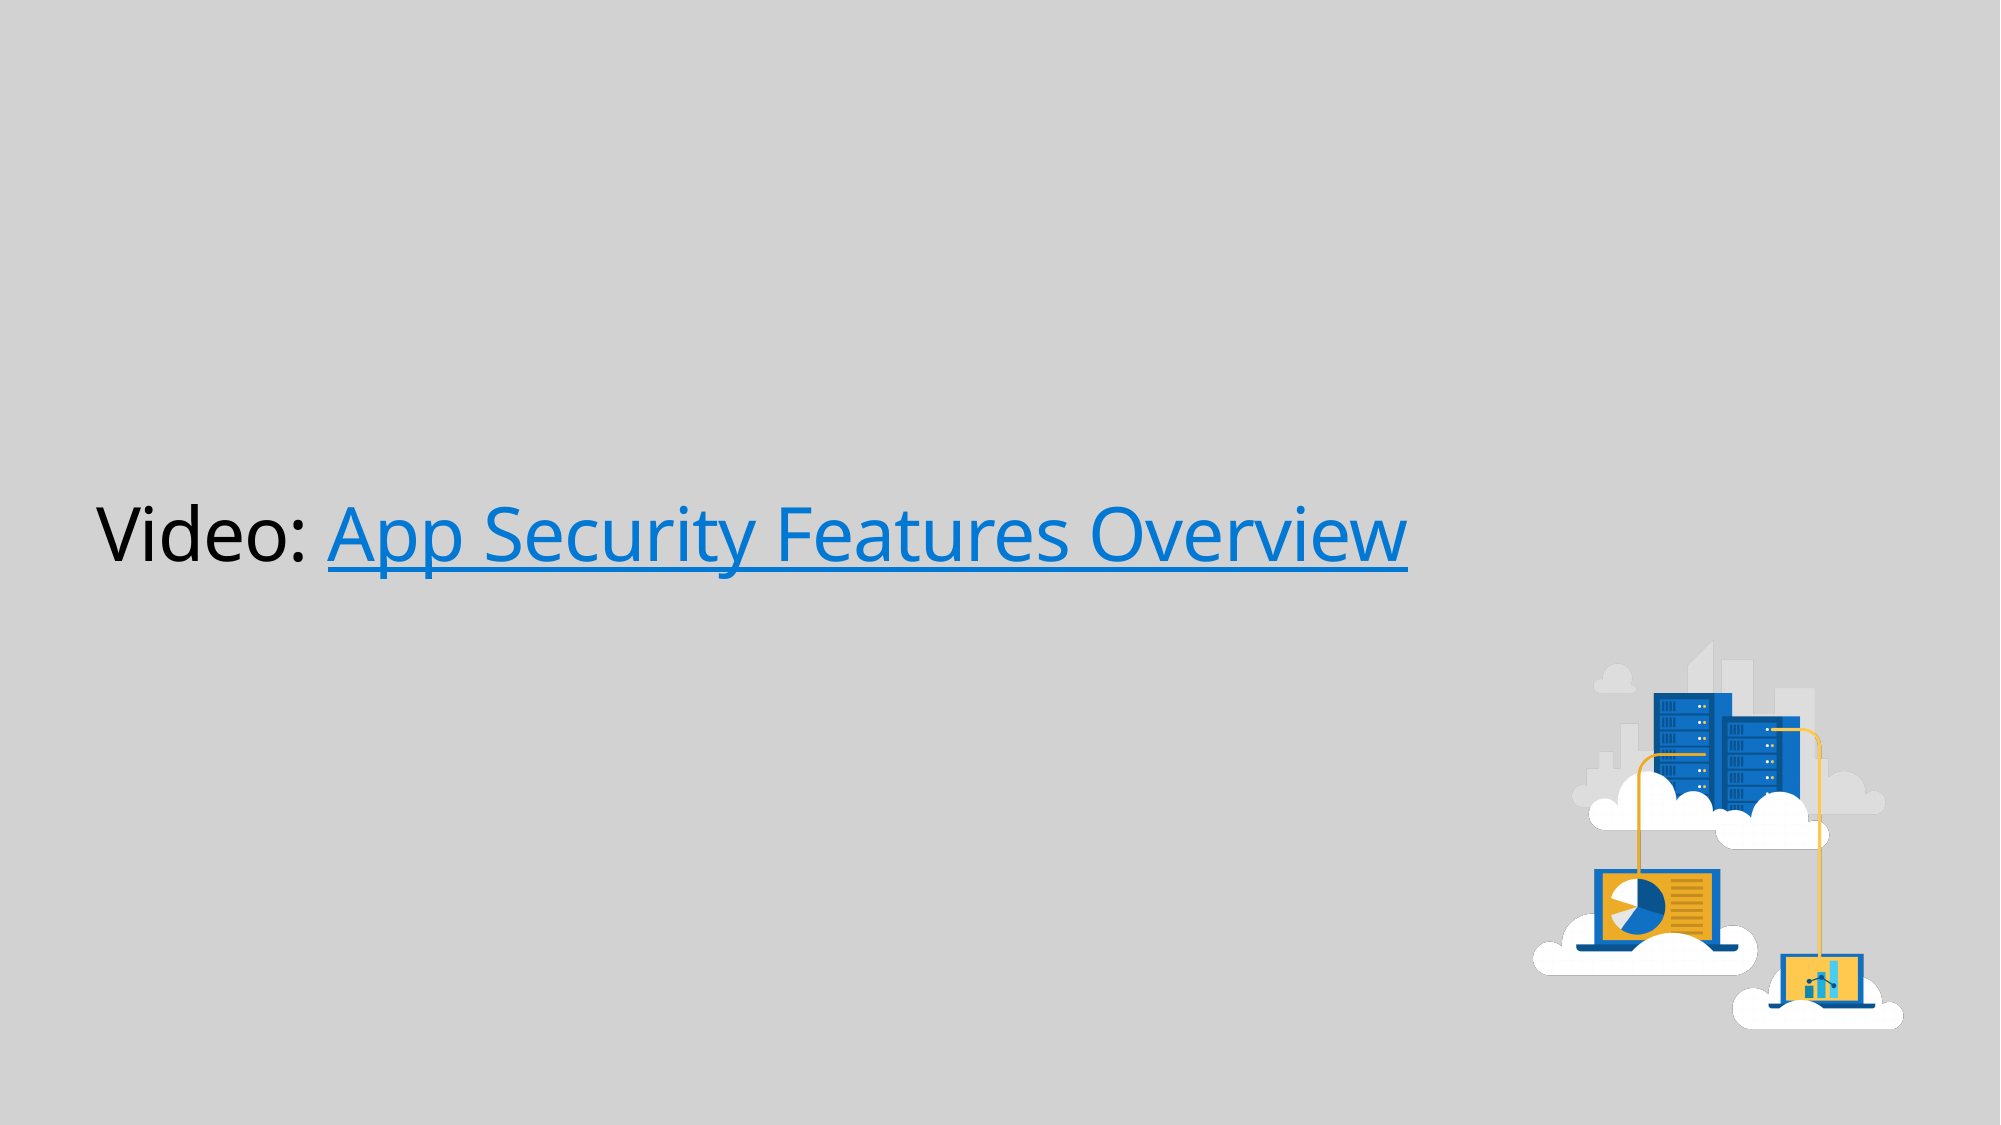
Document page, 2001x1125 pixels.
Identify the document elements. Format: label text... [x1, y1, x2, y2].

title Video: App Security Features Overview [96, 498, 1596, 580]
picture [1532, 639, 1905, 1029]
